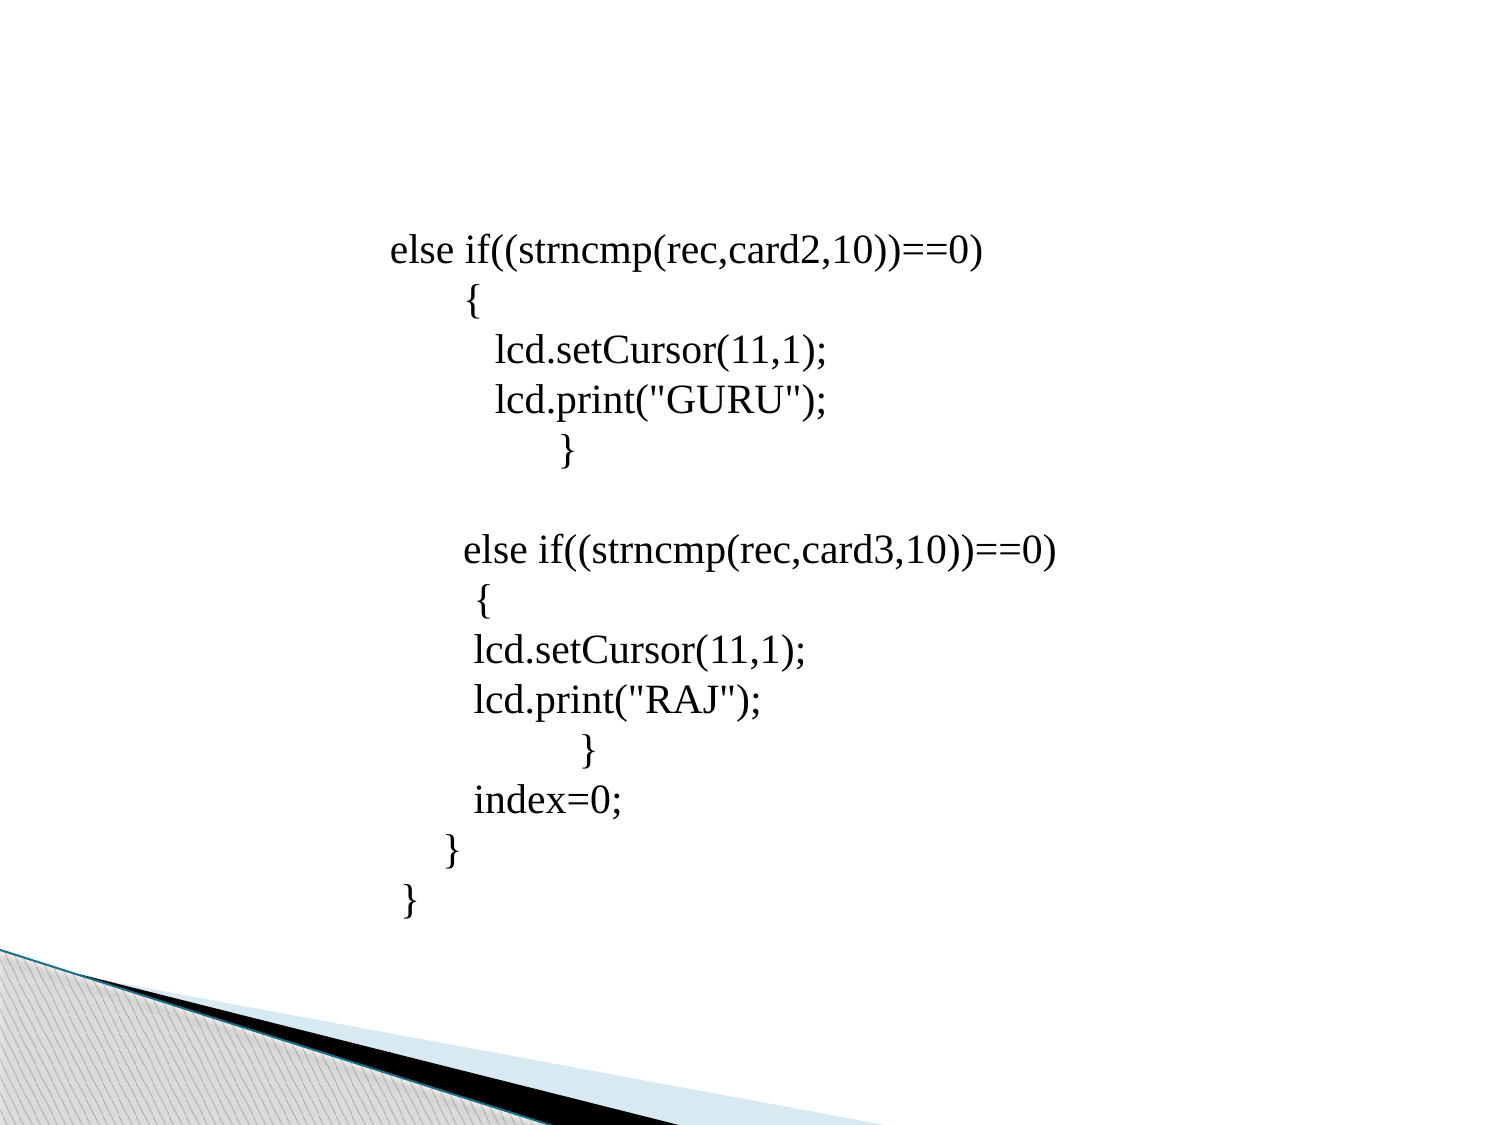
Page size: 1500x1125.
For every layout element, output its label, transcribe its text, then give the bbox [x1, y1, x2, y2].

text_box else if((strncmp(rec,card2,10))==0) { lcd.setCursor(11,1); lcd.print("GURU"); } else if((strncmp(rec,card3,10))==0) { lcd.setCursor(11,1); lcd.print("RAJ"); } index=0; } } [374, 214, 1125, 930]
